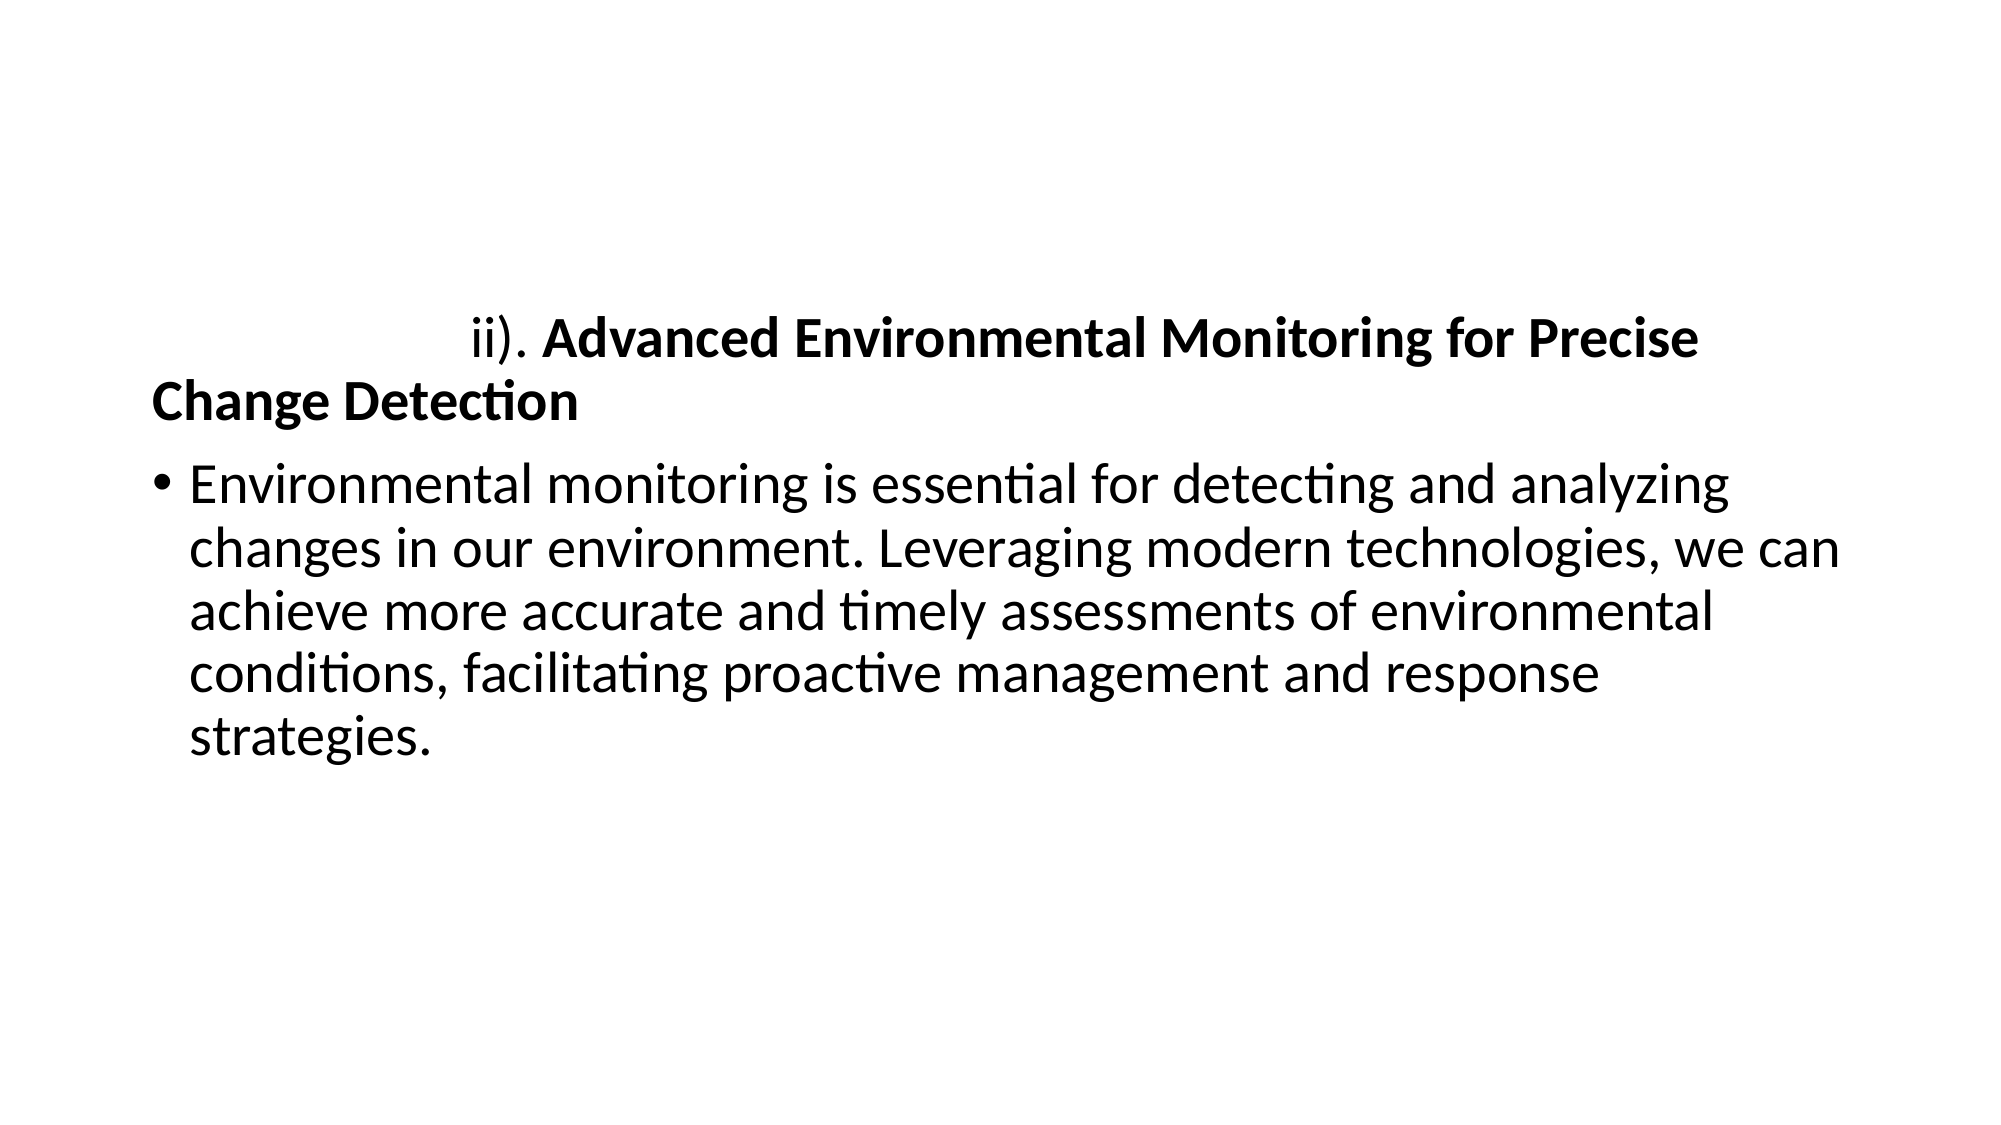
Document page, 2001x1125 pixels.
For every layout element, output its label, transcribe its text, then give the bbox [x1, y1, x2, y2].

list ii). Advanced Environmental Monitoring for Precise Change Detection Environmental monitoring is essential for detecting and analyzing changes in our environment. Leveraging modern technologies, we can achieve more accurate and timely assessments of environmental conditions, facilitating proactive management and response strategies. [137, 299, 1863, 1014]
